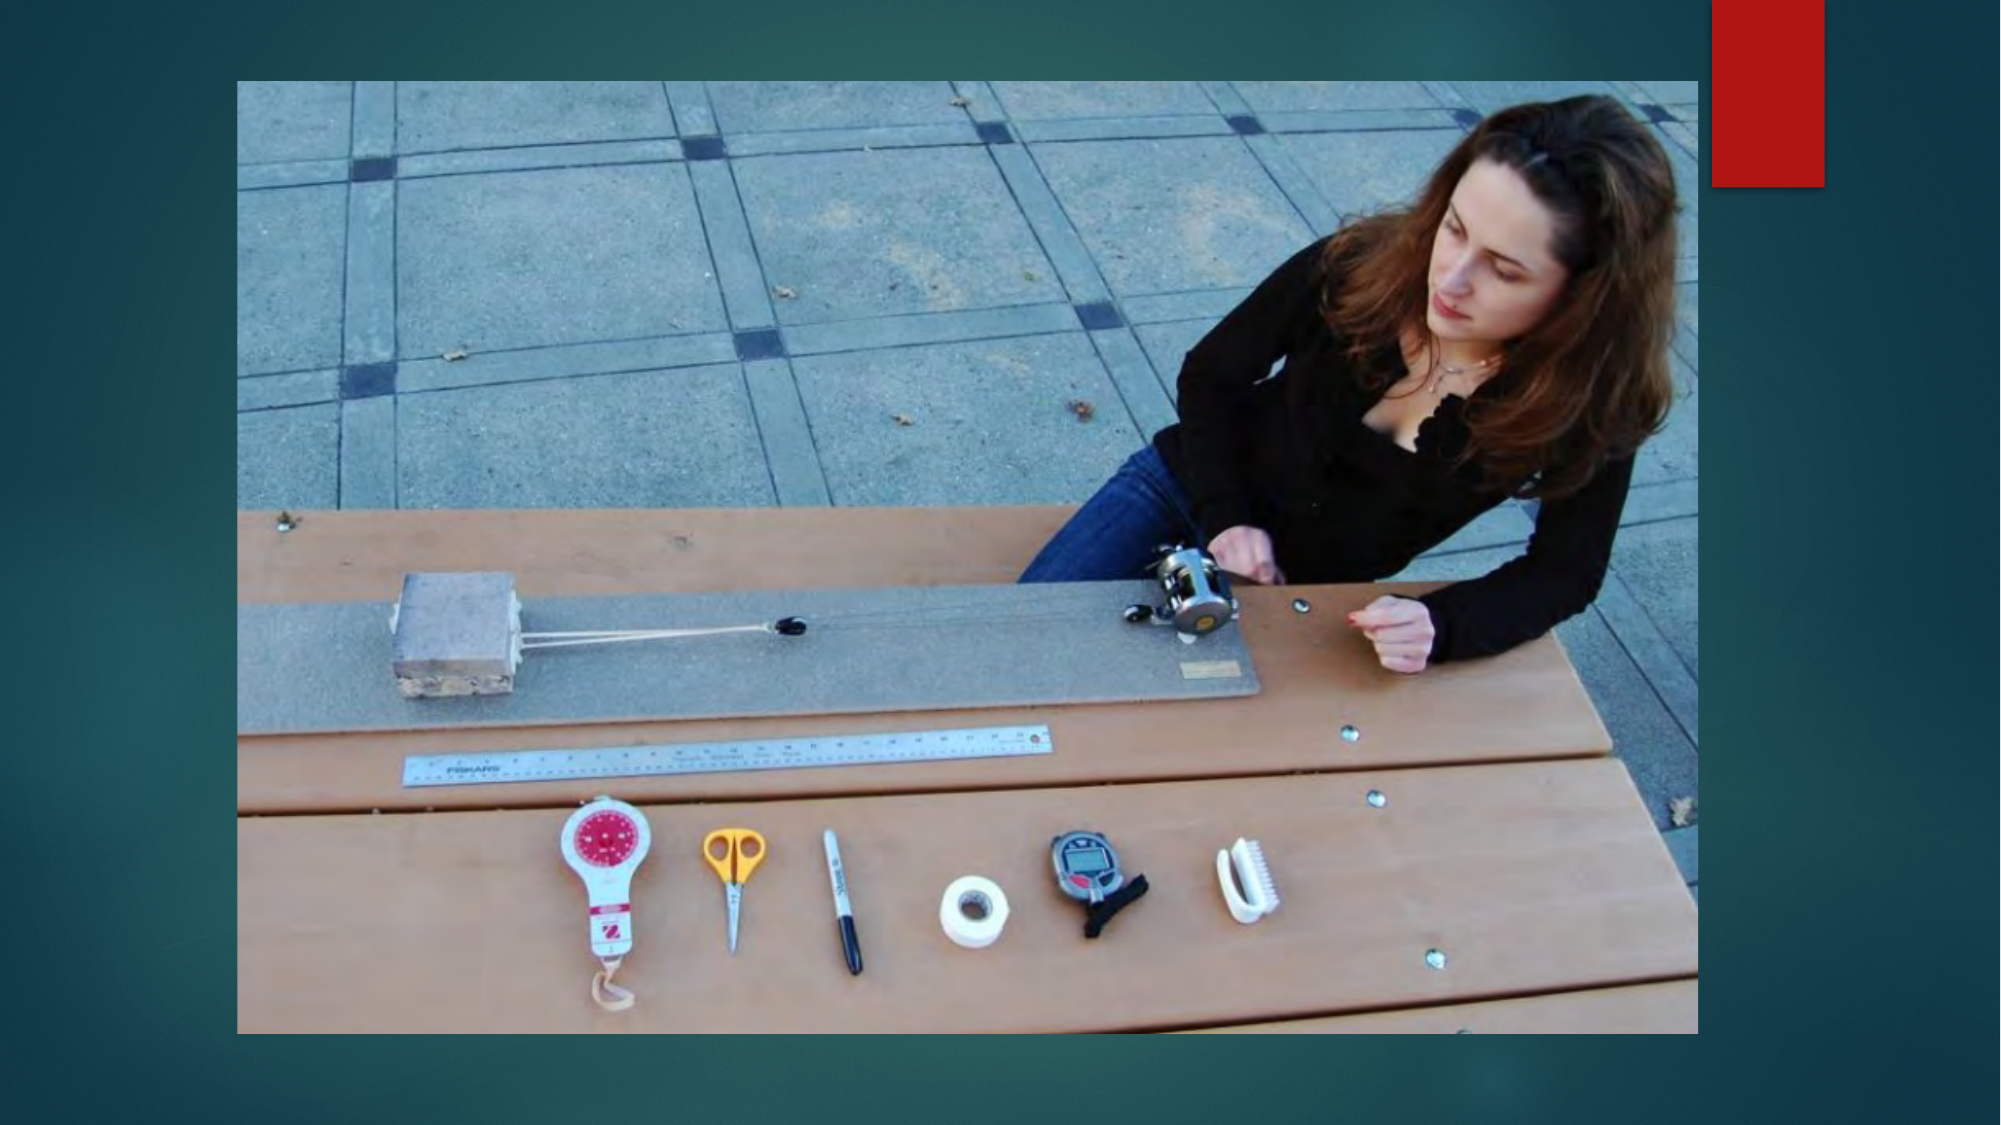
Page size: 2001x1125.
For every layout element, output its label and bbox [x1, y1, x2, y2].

picture [0, 0, 1699, 1125]
